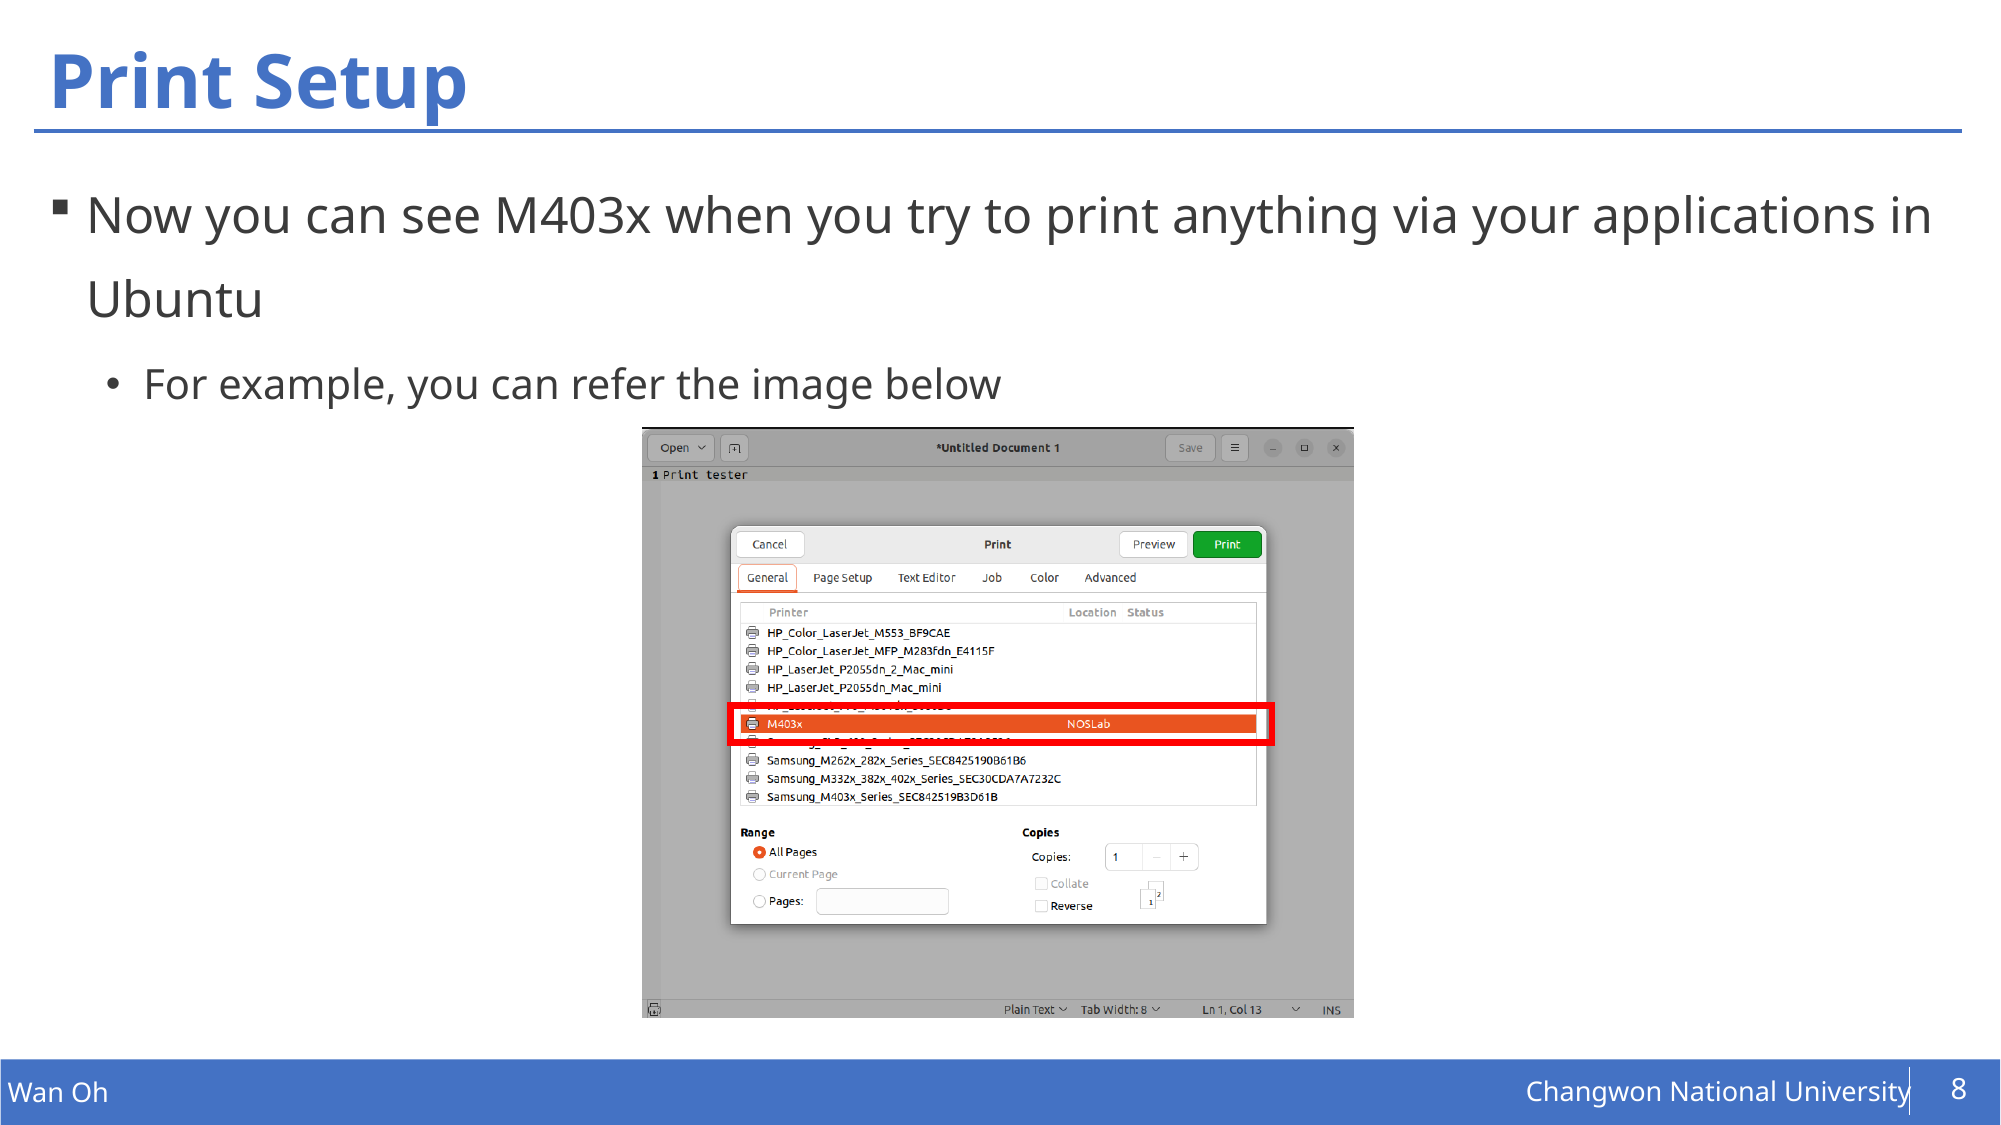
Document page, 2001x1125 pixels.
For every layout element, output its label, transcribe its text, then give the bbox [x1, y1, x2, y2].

title Print Setup [33, 27, 1963, 143]
list Now you can see M403x when you try to print anything via your applications in Ubuntu For example, you can refer the image below [33, 152, 1963, 997]
picture [642, 427, 1354, 1018]
slide_number 8 [1922, 1060, 1996, 1121]
